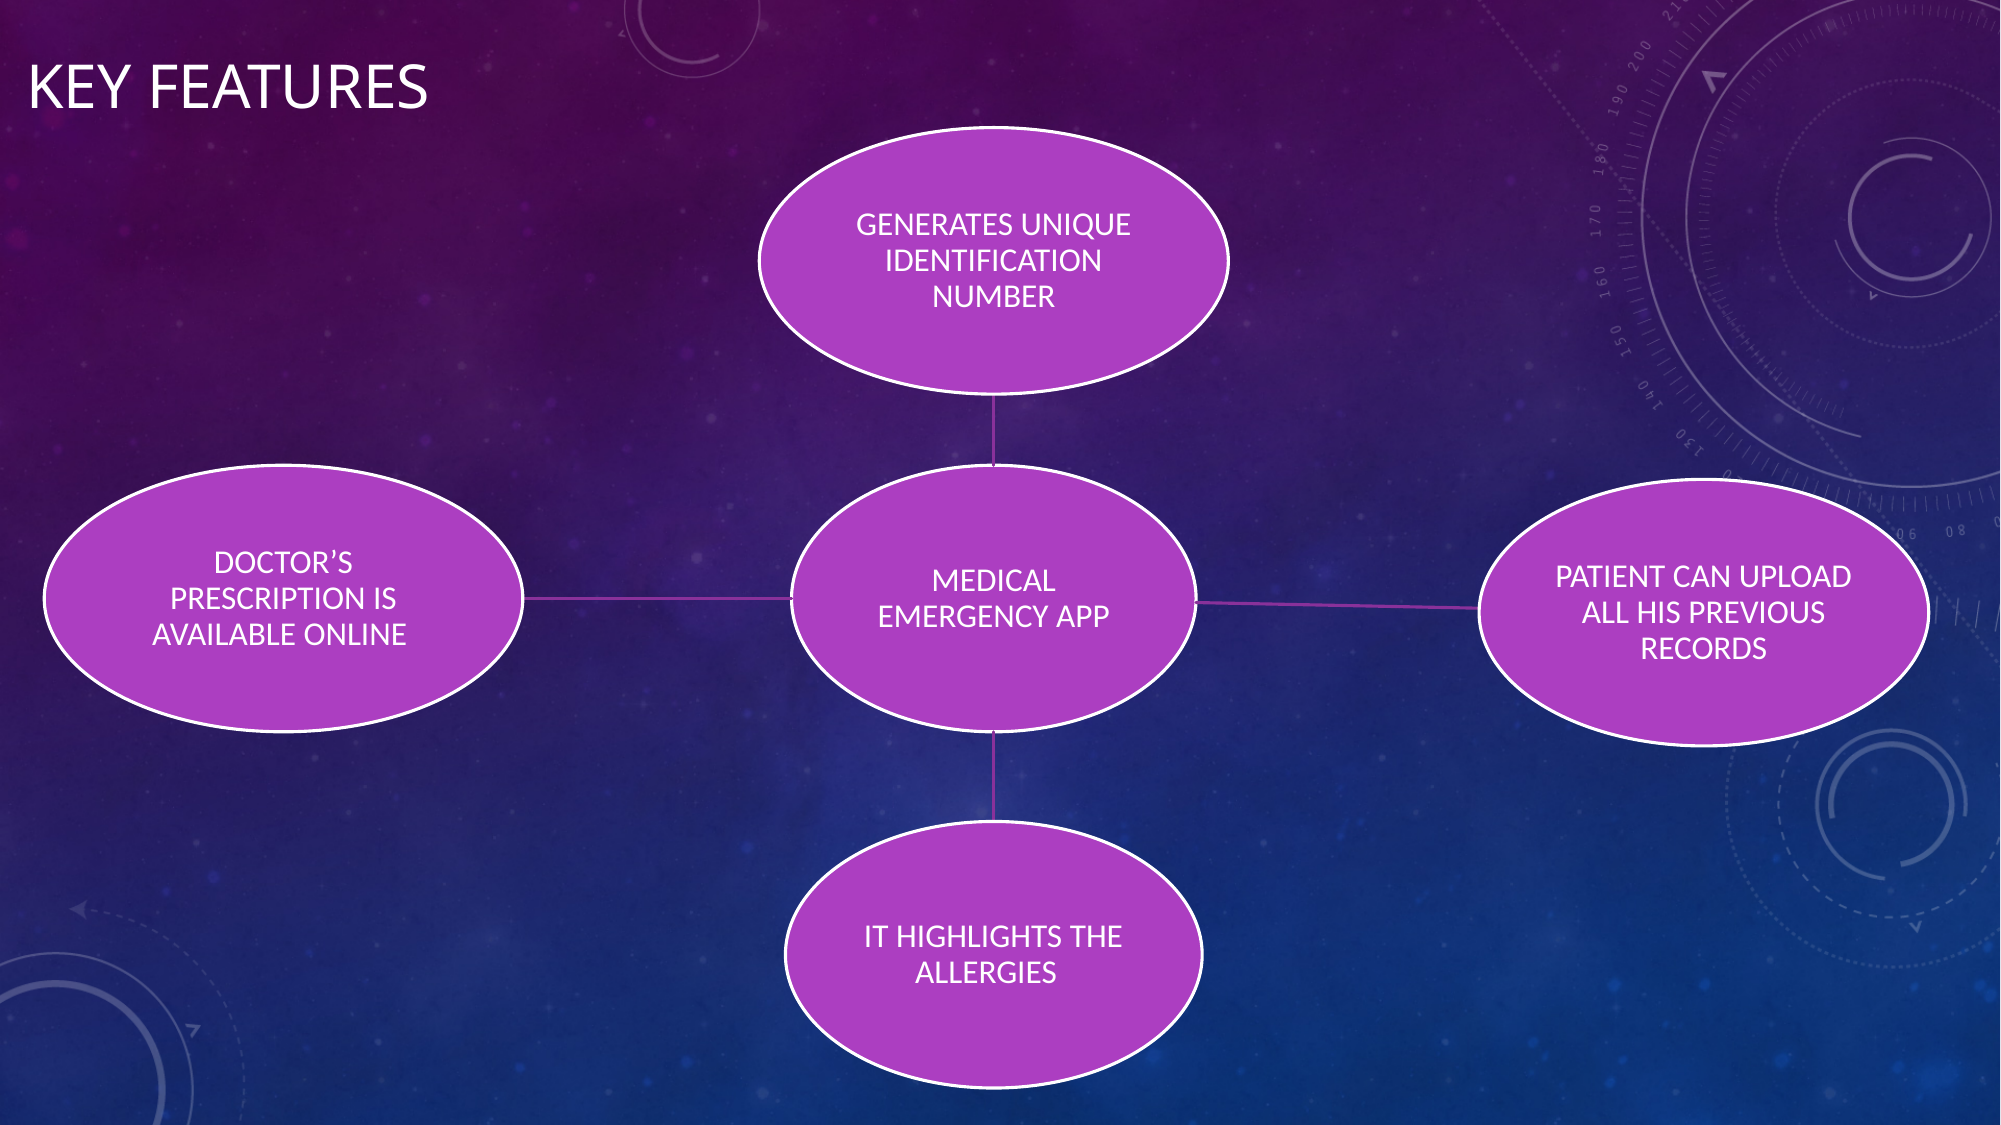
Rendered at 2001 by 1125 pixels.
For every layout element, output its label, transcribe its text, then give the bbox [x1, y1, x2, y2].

picture [0, 0, 2001, 1125]
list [43, 123, 1929, 1092]
title Key Features [10, 33, 475, 136]
